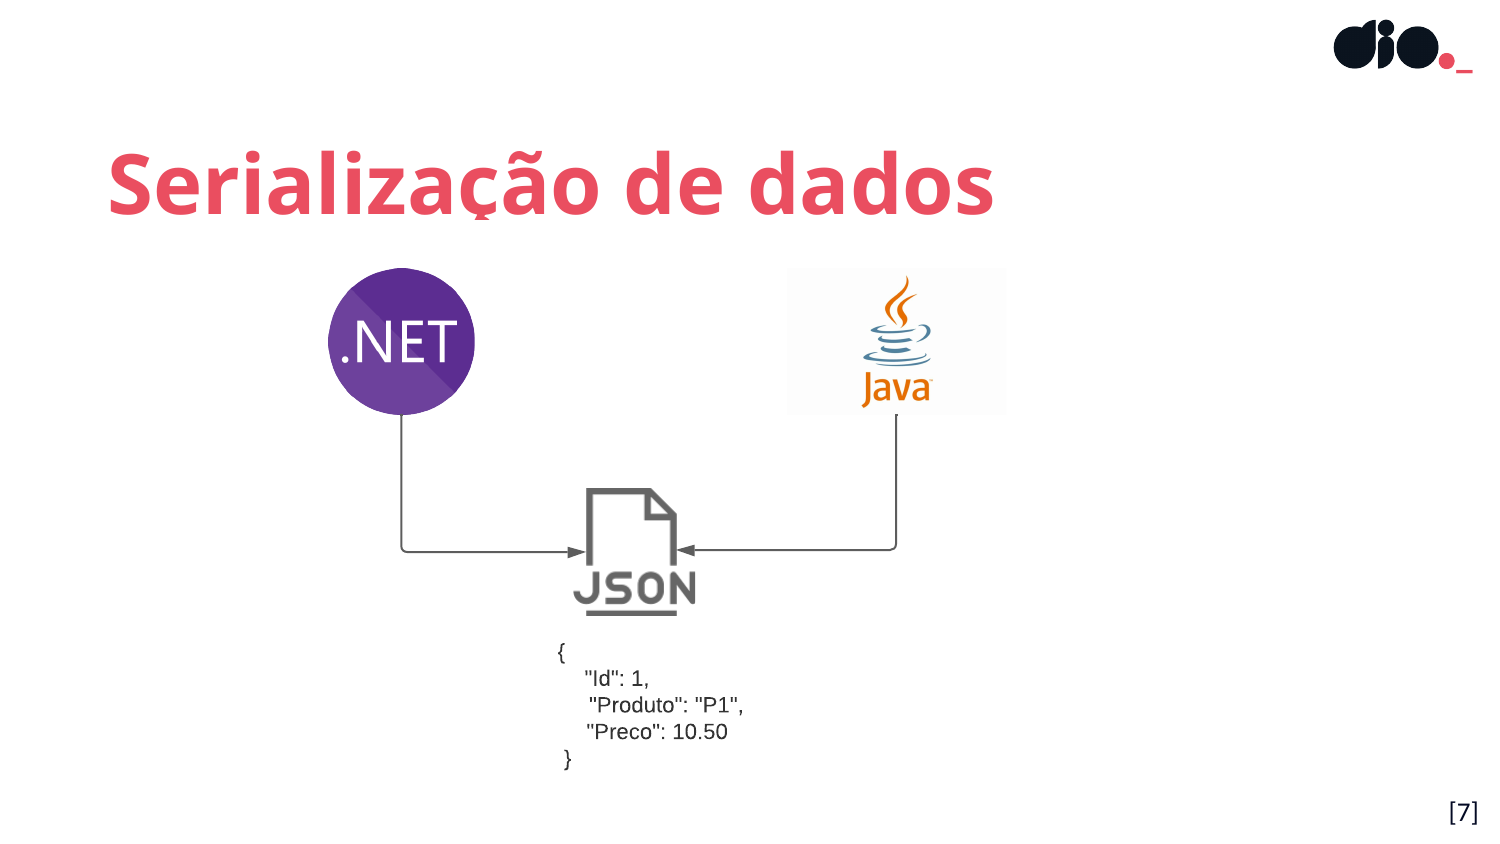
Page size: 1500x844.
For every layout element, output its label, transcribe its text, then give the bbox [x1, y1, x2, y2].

picture [1333, 19, 1473, 74]
picture [271, 220, 1062, 835]
text_box Serialização de dados [92, 104, 1408, 243]
slide_number [<número>] [1403, 779, 1494, 844]
